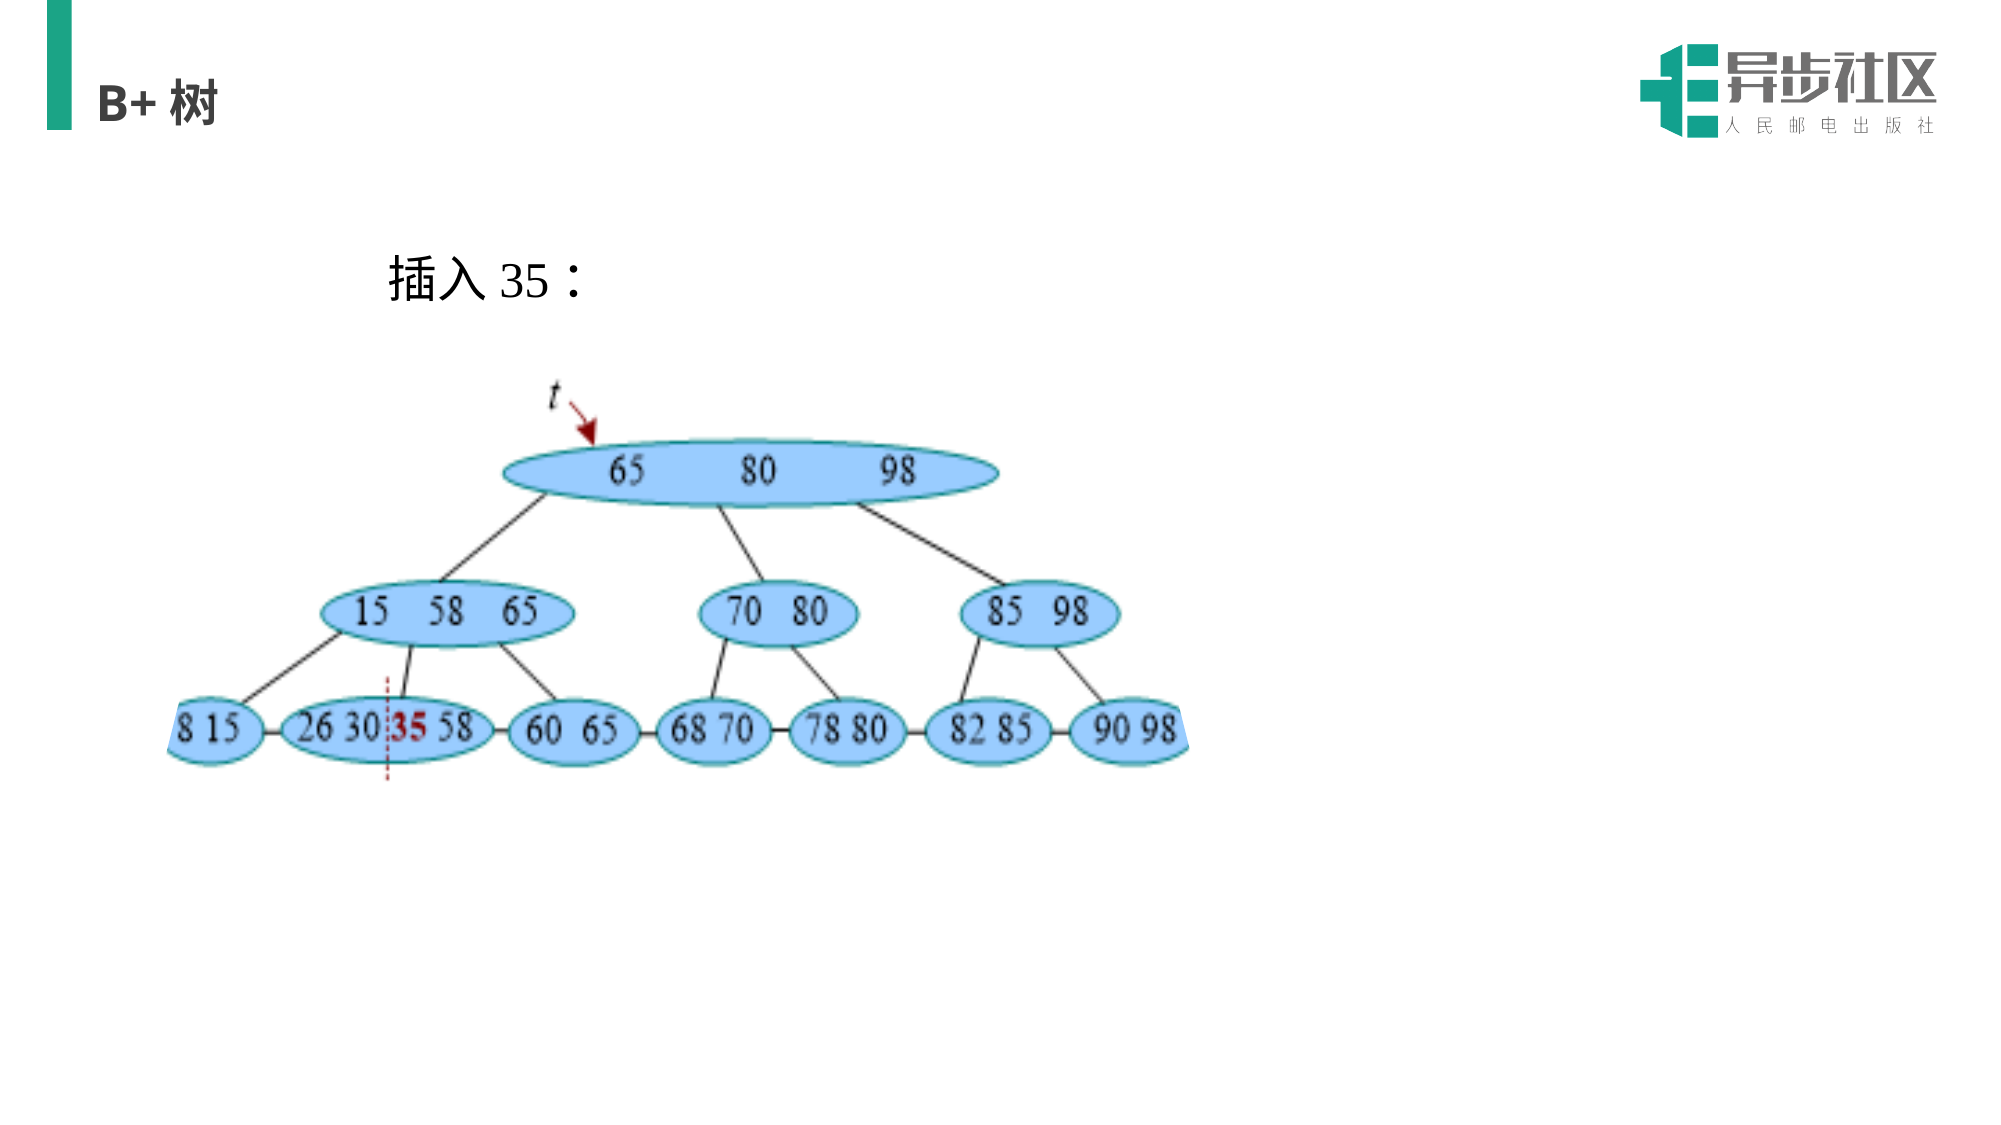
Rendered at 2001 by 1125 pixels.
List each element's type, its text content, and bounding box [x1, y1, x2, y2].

text_box 插入35： [266, 209, 1692, 315]
text_box [46, 0, 73, 131]
picture [156, 374, 1200, 791]
picture [1639, 36, 1948, 151]
text_box B+树 [80, 64, 492, 139]
